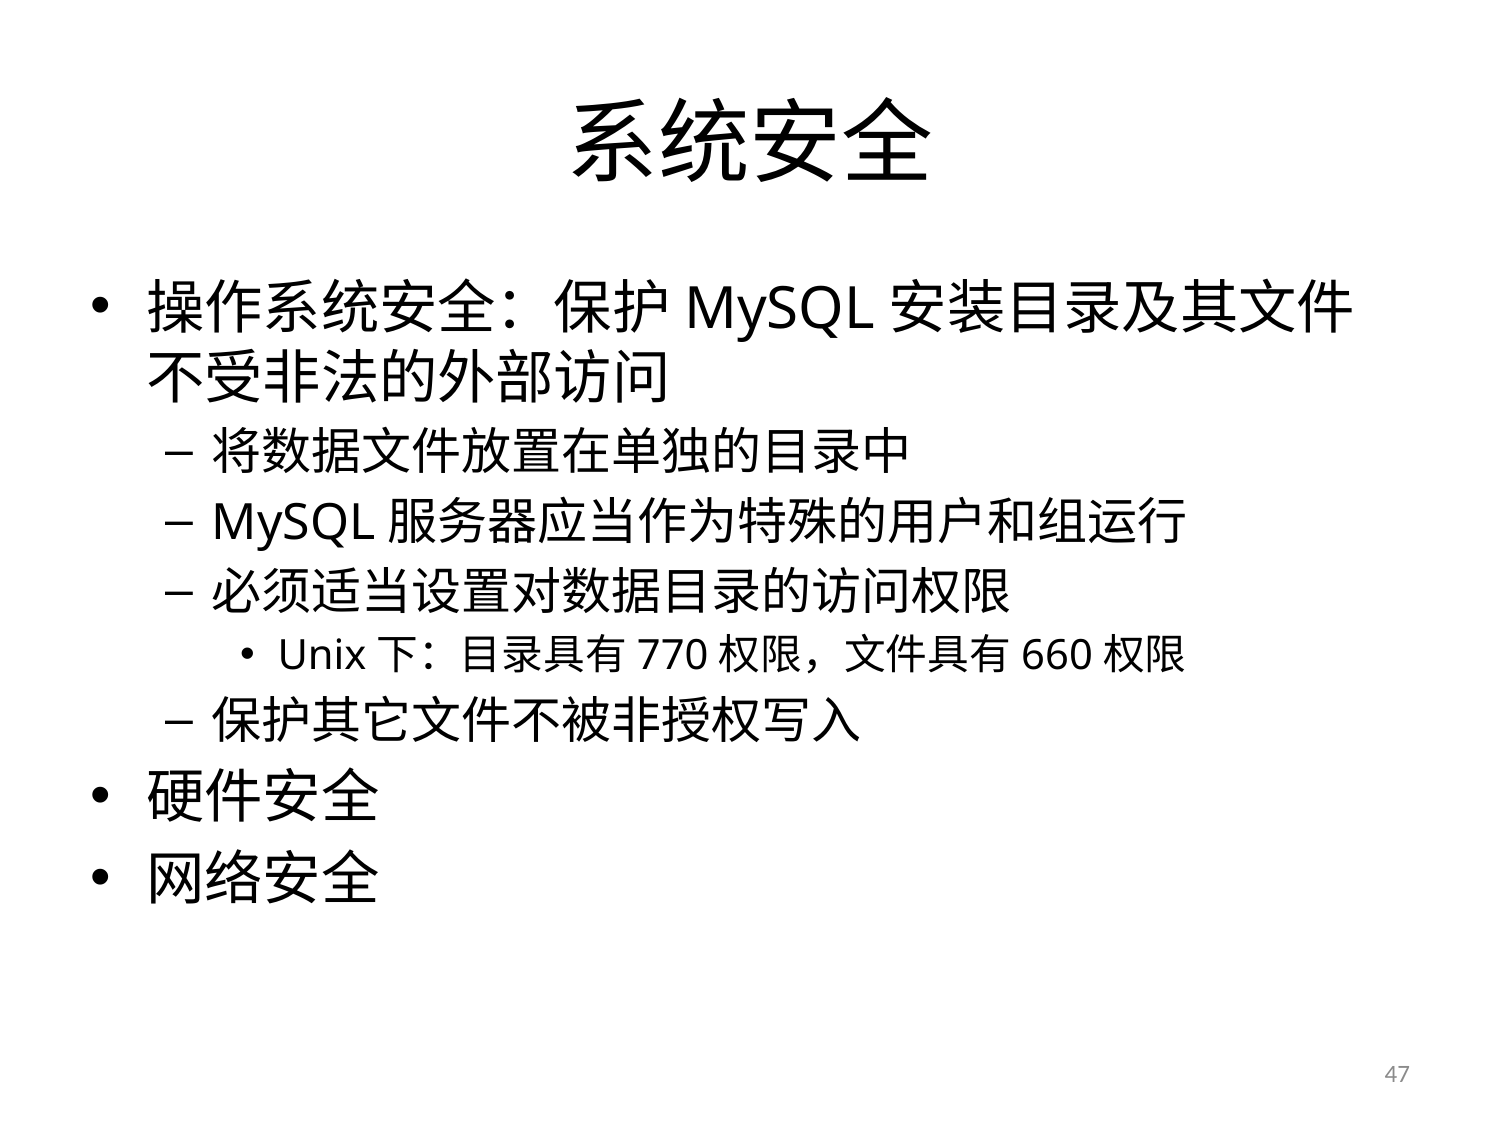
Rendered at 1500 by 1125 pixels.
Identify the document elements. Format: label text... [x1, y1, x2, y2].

slide_number 47 [1074, 1042, 1425, 1103]
list 操作系统安全：保护MySQL安装目录及其文件不受非法的外部访问 将数据文件放置在单独的目录中 MySQL服务器应当作为特殊的用户和组运行 必须适当设置对数据目录的访问权限 Unix下：目录具有770权限，文件具有660权限 保护其它文件不被非授权写入 硬件安全 网络安全 [75, 262, 1425, 1005]
title 系统安全 [75, 45, 1425, 233]
